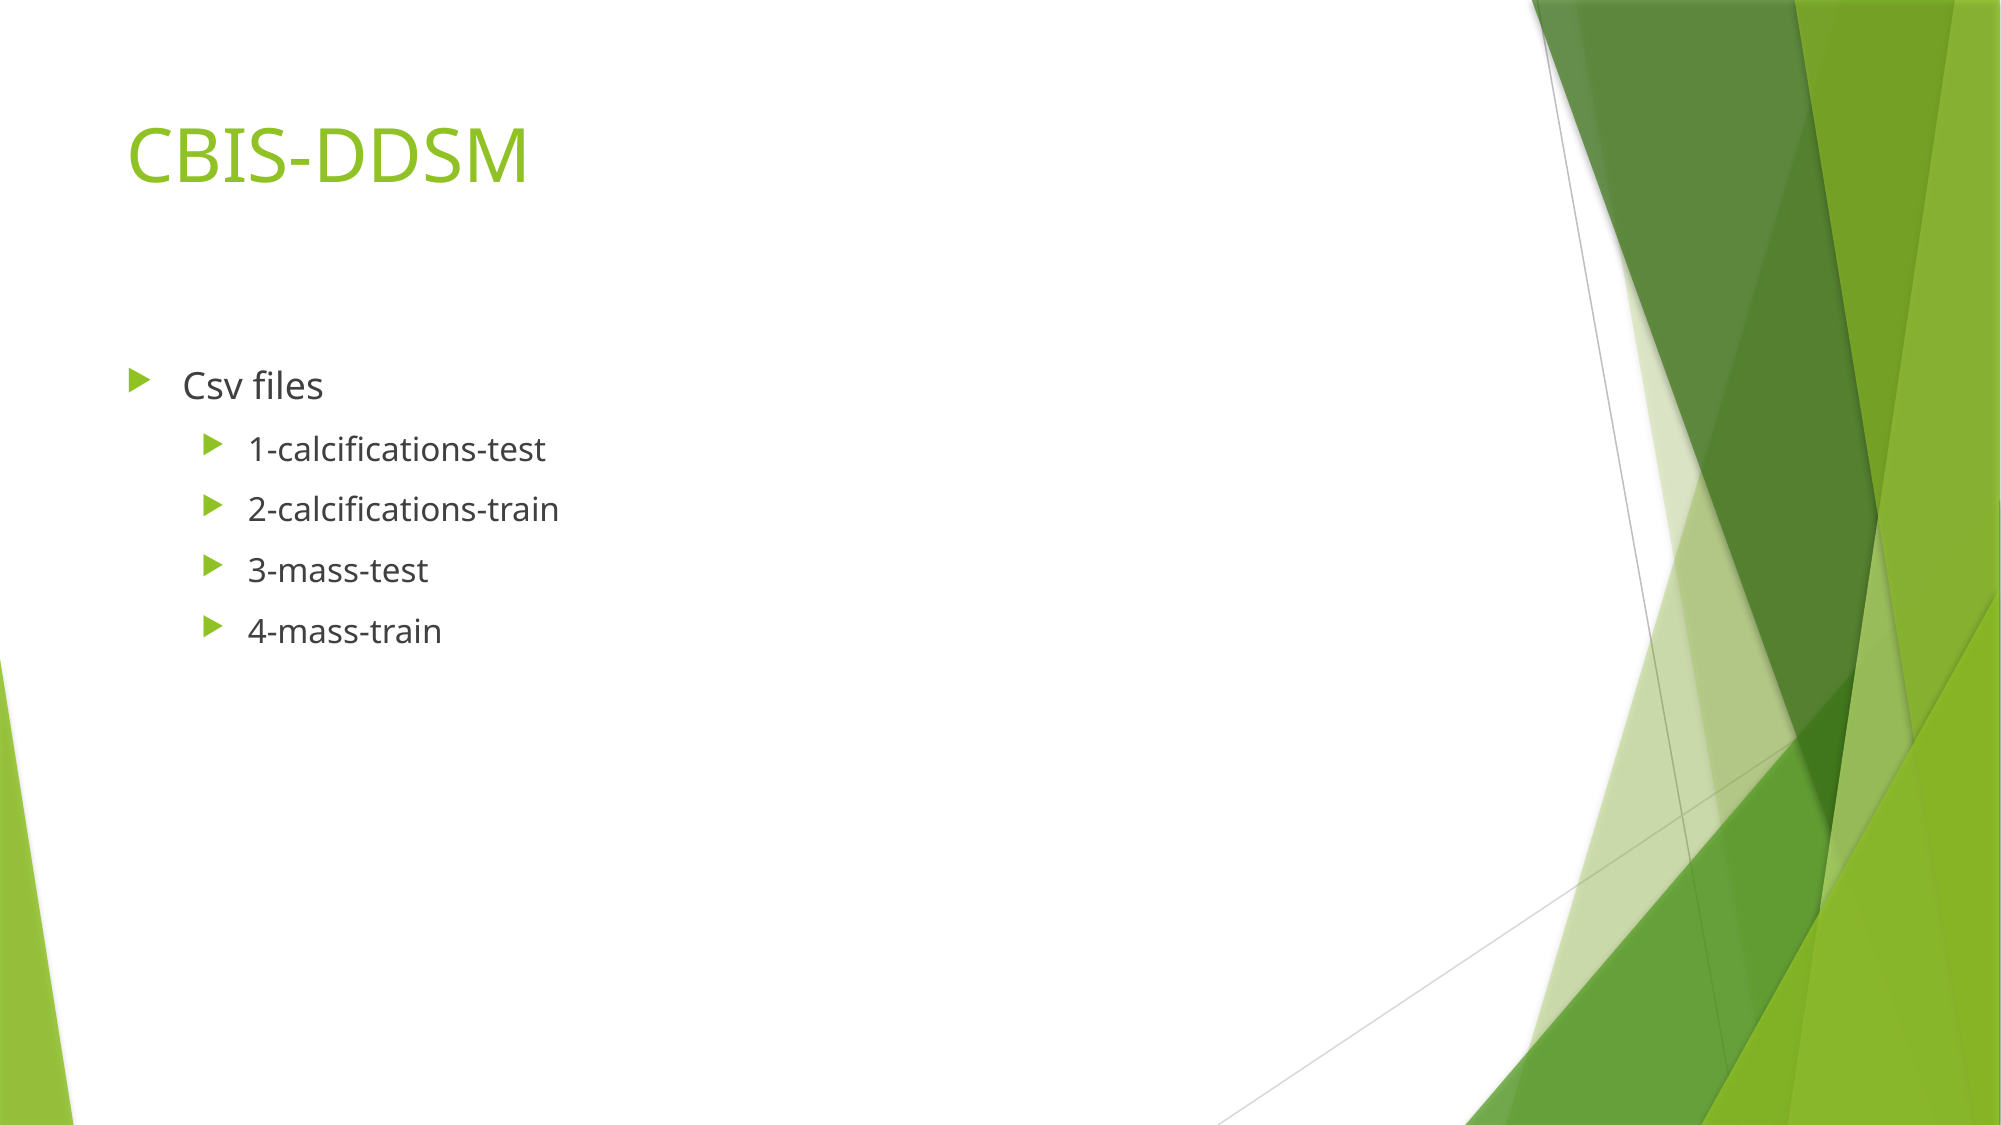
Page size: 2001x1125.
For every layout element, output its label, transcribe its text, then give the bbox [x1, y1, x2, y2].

list Csv files 1-calcifications-test 2-calcifications-train 3-mass-test 4-mass-train [111, 354, 1522, 992]
title CBIS-DDSM [111, 99, 1522, 317]
